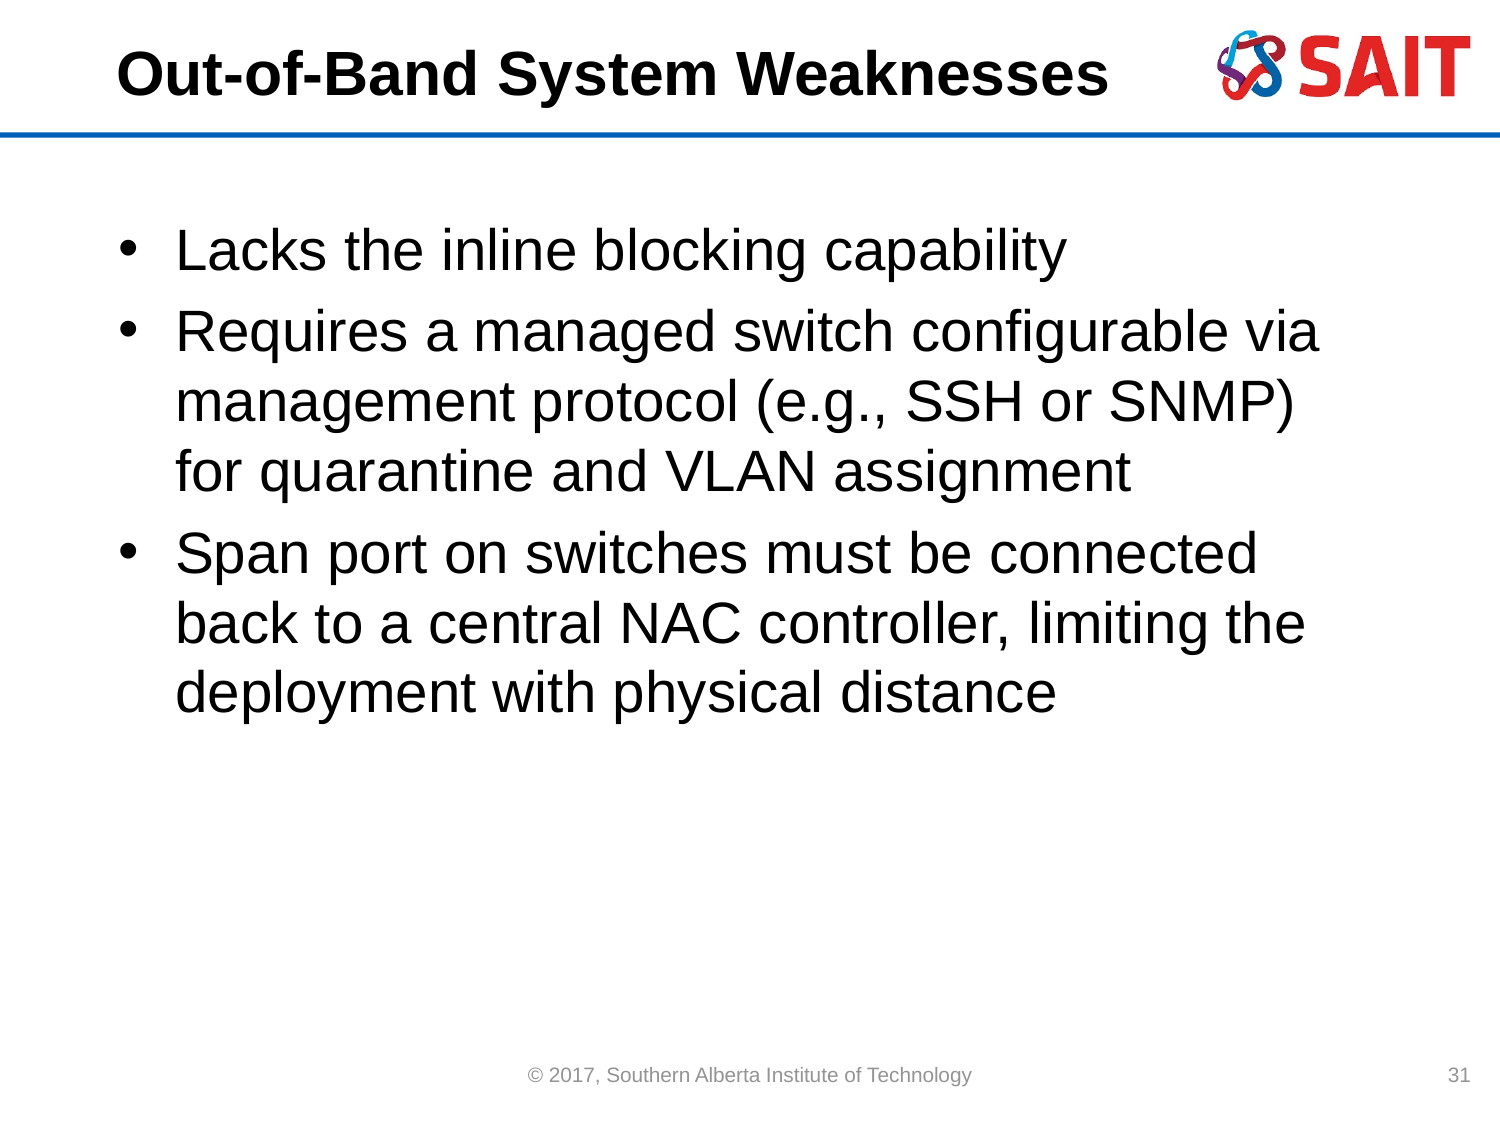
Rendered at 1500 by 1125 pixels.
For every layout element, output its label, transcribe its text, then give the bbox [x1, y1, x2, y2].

title Out-of-Band System Weaknesses [101, 25, 1200, 129]
list Lacks the inline blocking capability Requires a managed switch configurable via management protocol (e.g., SSH or SNMP) for quarantine and VLAN assignment Span port on switches must be connected back to a central NAC controller, limiting the deployment with physical distance [104, 204, 1391, 1020]
picture [1187, 0, 1500, 130]
